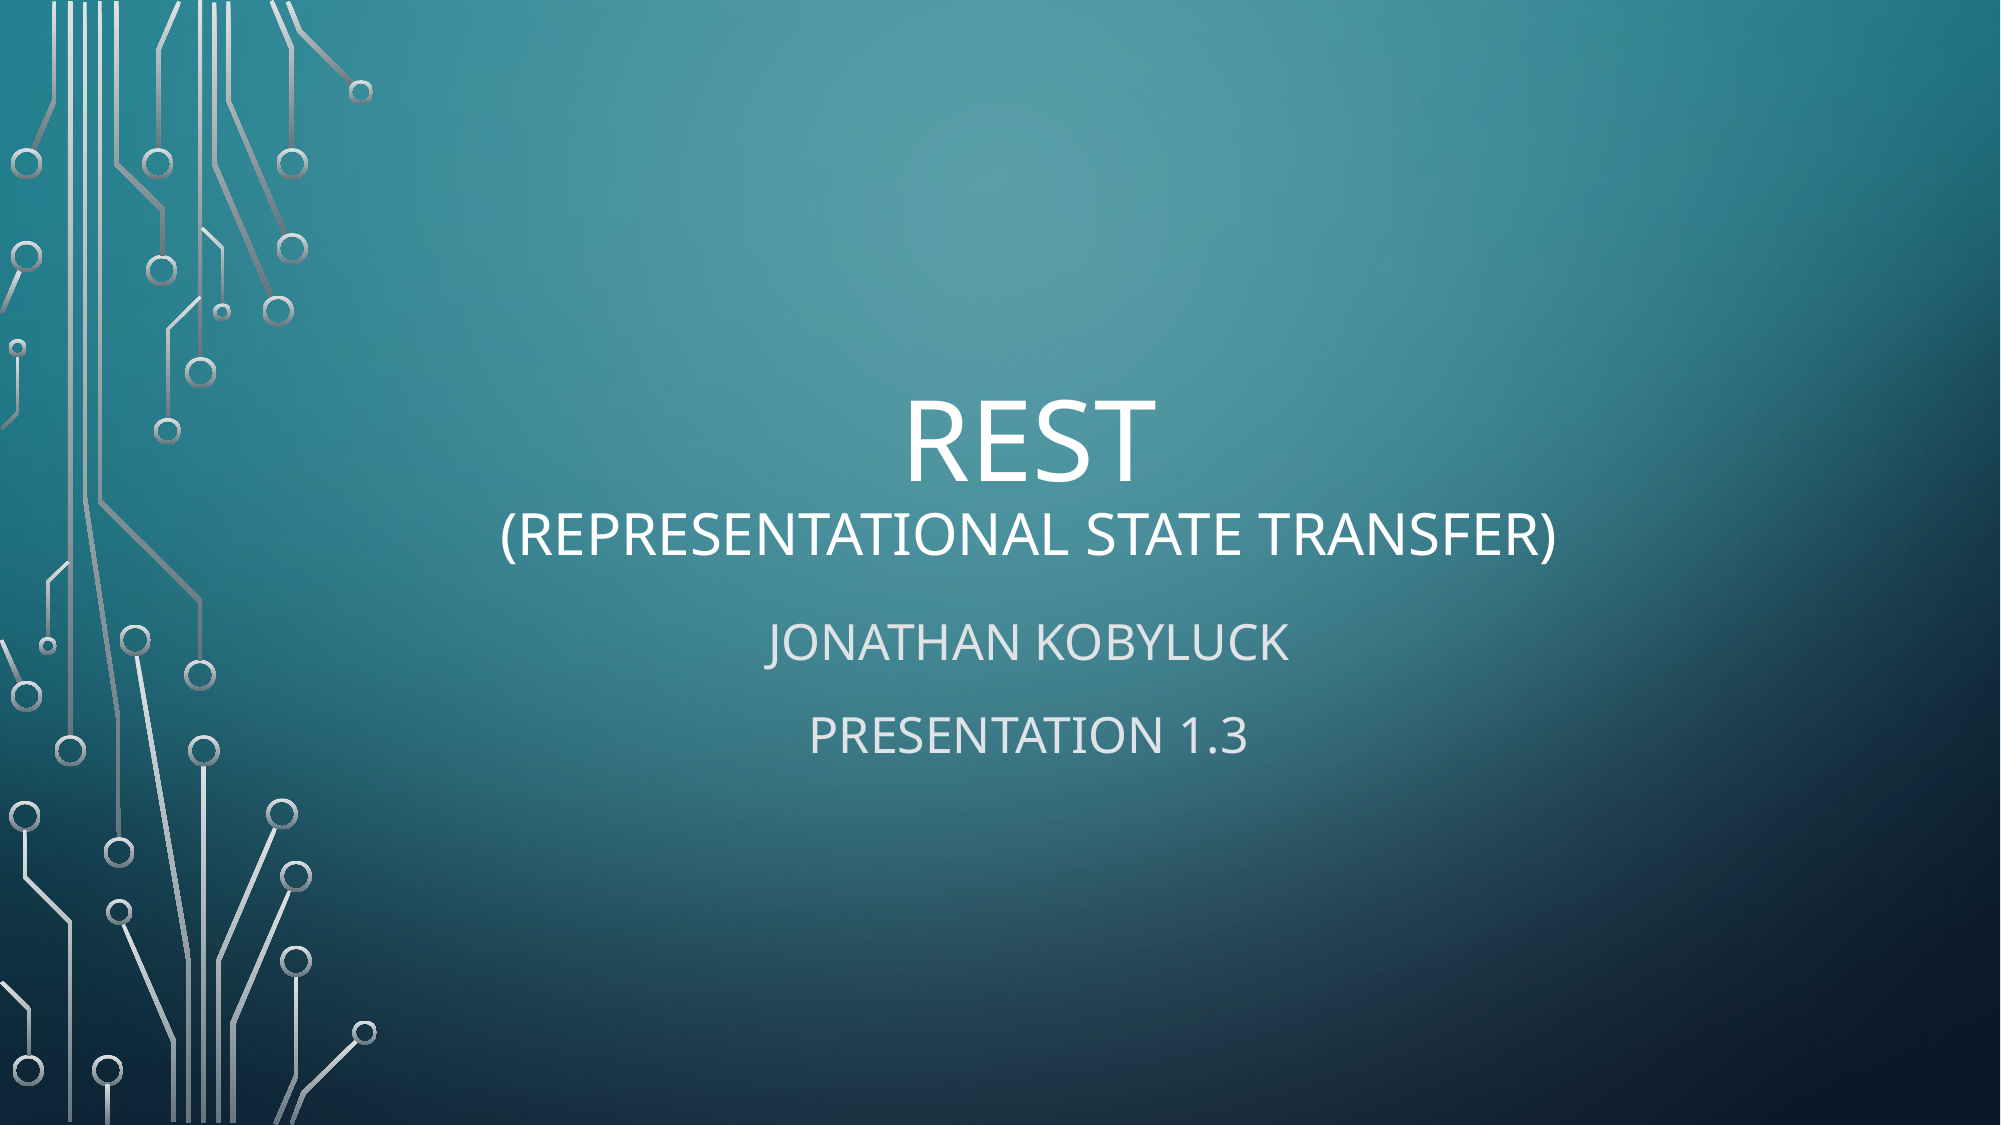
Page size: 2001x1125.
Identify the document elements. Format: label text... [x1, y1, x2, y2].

subtitle Jonathan kobyluck Presentation 1.3 [307, 590, 1750, 863]
title REST (representational State Transfer) [307, 184, 1750, 576]
